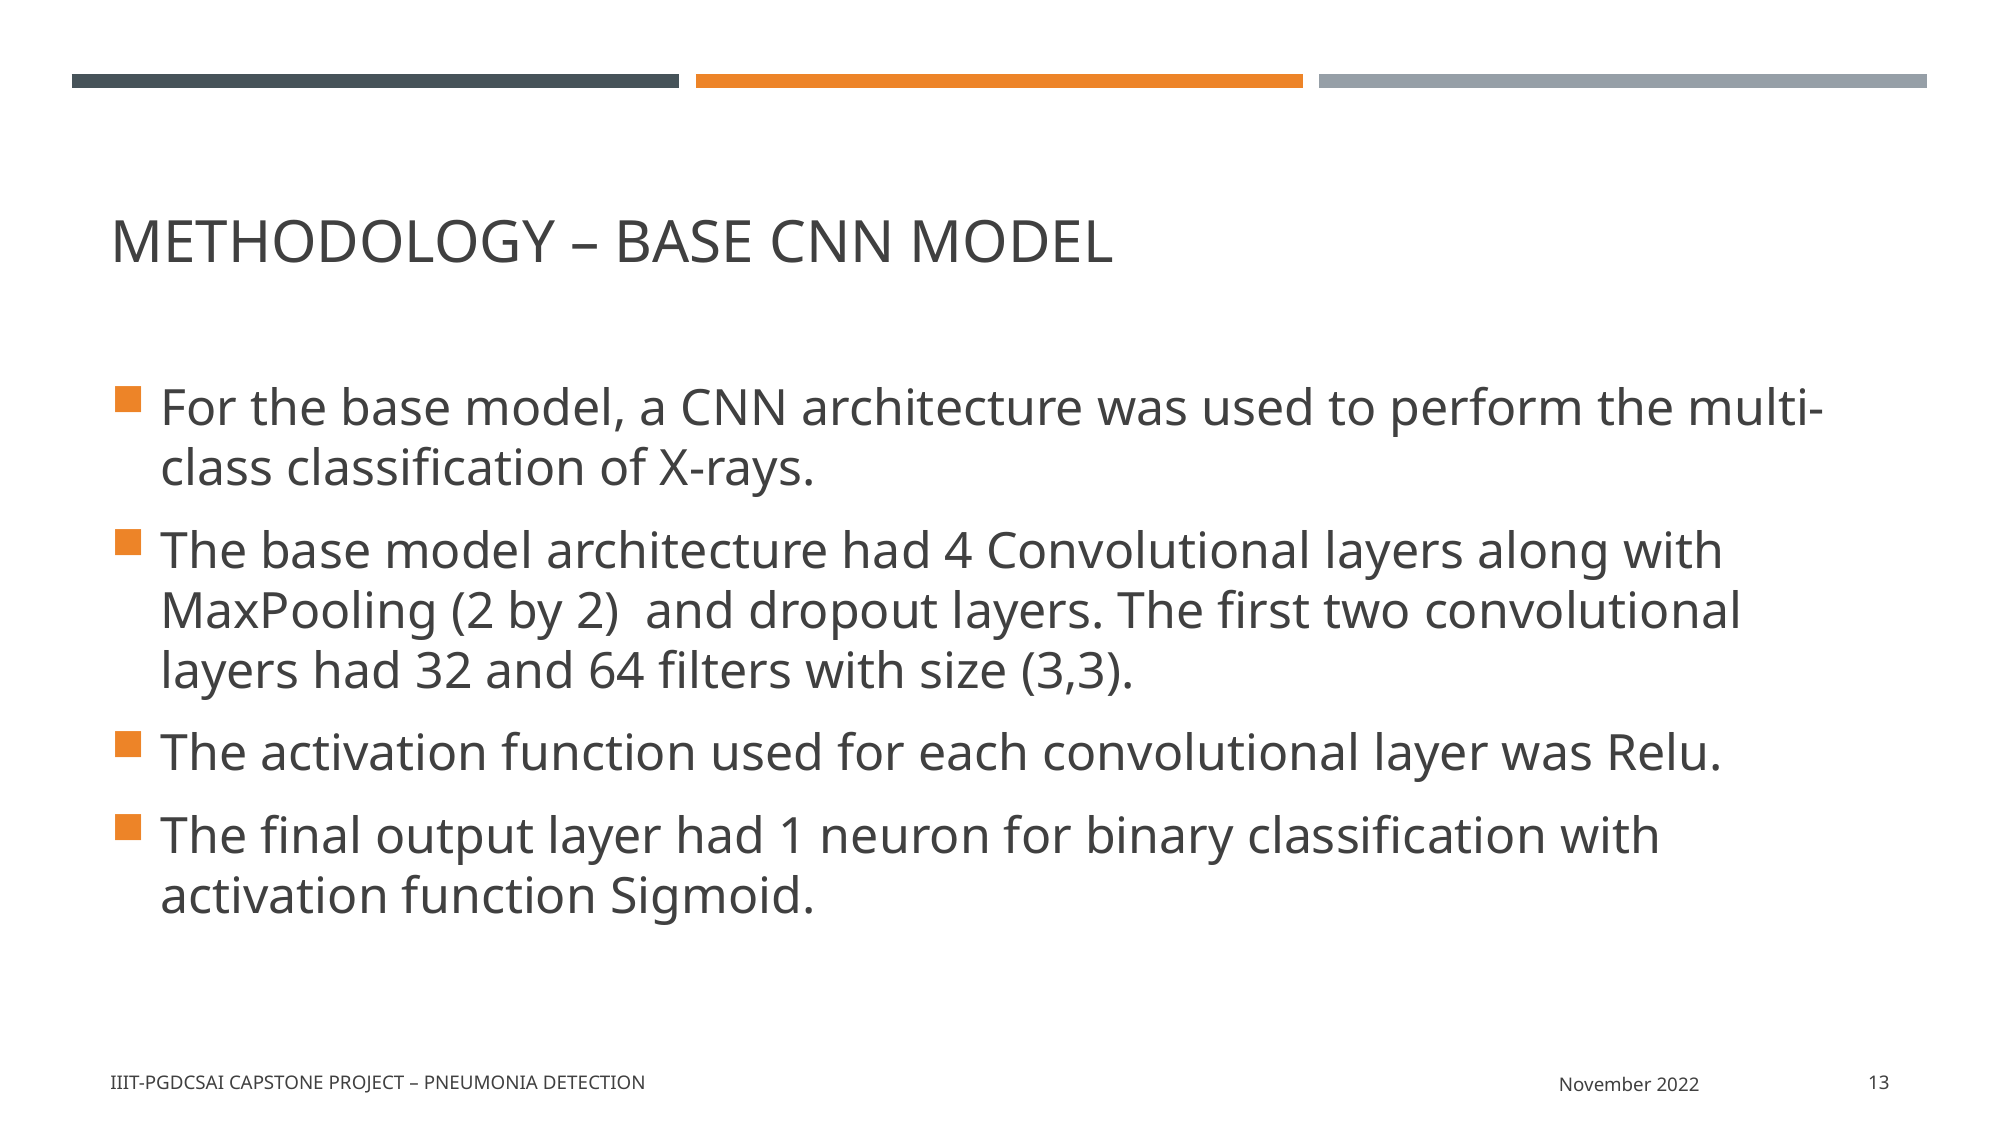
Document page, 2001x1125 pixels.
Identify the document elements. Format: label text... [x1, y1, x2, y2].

slide_number 13 [1732, 1053, 1905, 1114]
list For the base model, a CNN architecture was used to perform the multi-class classification of X-rays. The base model architecture had 4 Convolutional layers along with MaxPooling (2 by 2) and dropout layers. The first two convolutional layers had 32 and 64 filters with size (3,3). The activation function used for each convolutional layer was Relu. The final output layer had 1 neuron for binary classification with activation function Sigmoid. [95, 383, 1905, 981]
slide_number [1247, 1053, 1715, 1114]
title METHODOLOGY – Base cnn model [95, 120, 1905, 282]
footer IIIT-PGDCSAI Capstone project – PNEUMONIA DETECTION [95, 1053, 1230, 1114]
